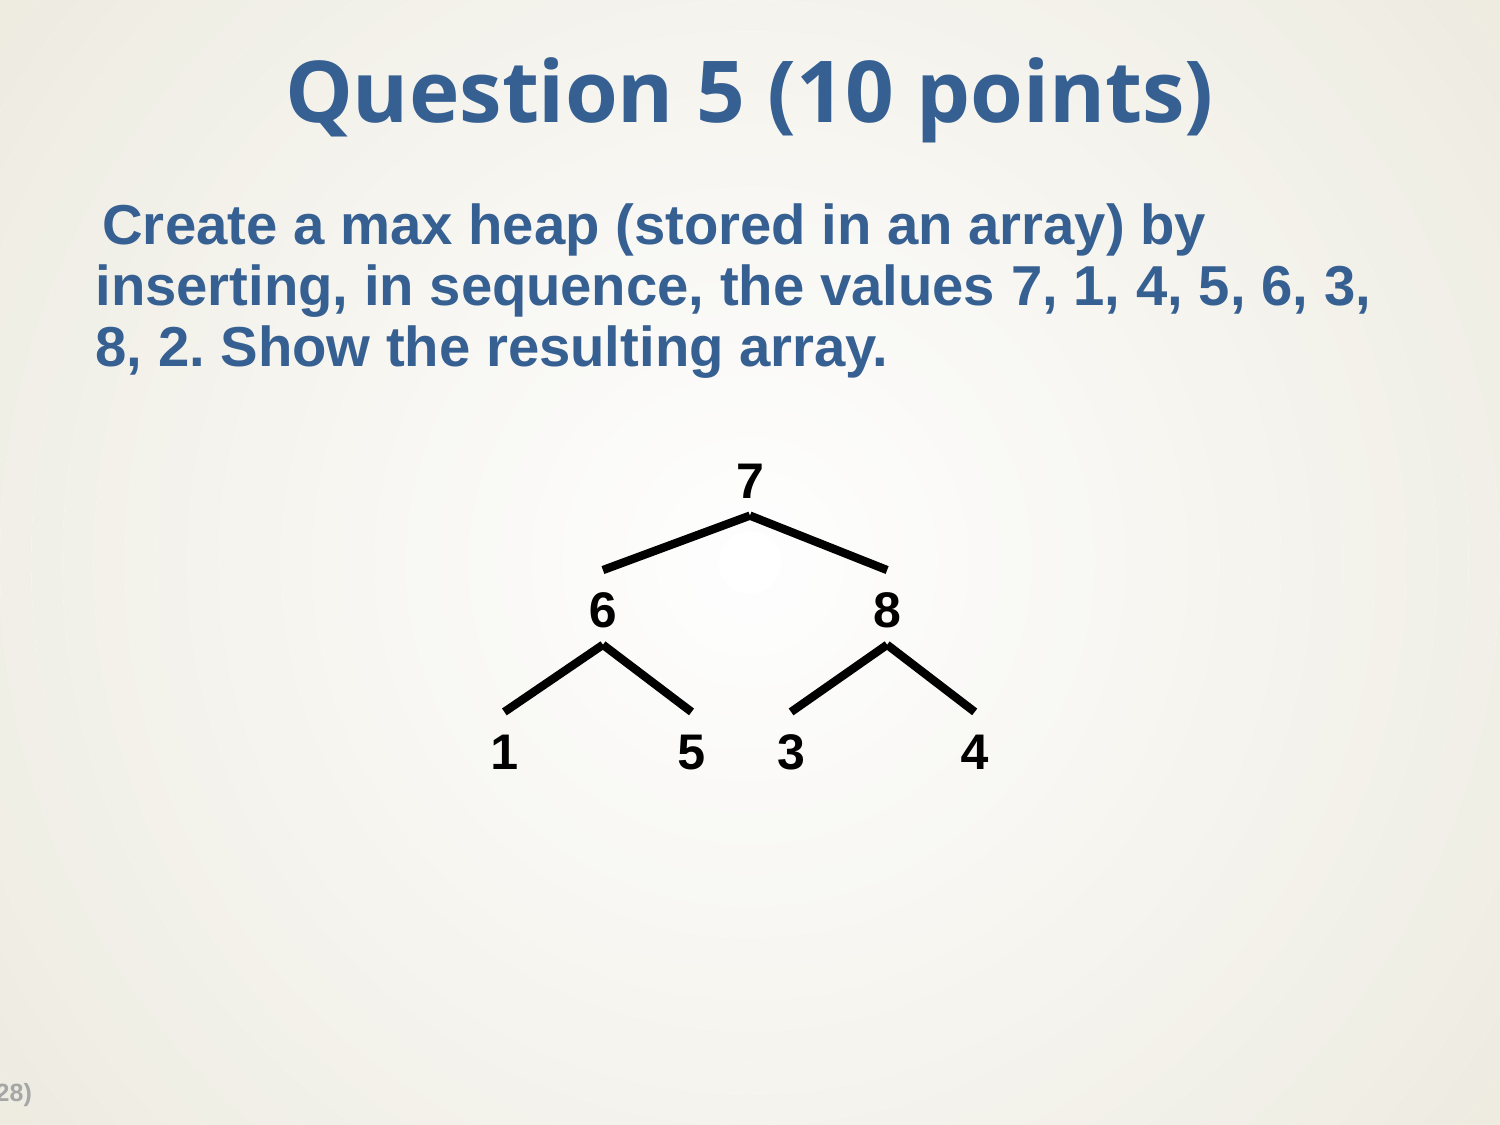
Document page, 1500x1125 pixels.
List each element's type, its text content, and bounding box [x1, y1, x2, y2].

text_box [504, 645, 601, 713]
text_box 3 [762, 711, 820, 787]
text_box 7 [721, 440, 779, 515]
list Create a max heap (stored in an array) by inserting, in sequence, the values 7, 1, 4, 5, 6, 3, 8, 2. Show the resulting array. [56, 187, 1444, 1036]
text_box 4 [945, 711, 1004, 787]
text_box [602, 516, 748, 571]
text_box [749, 516, 888, 571]
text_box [886, 645, 975, 713]
text_box 8 [858, 570, 916, 644]
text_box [790, 645, 885, 713]
text_box 1 [475, 711, 534, 787]
title Question 5 (10 points) [0, 24, 1500, 166]
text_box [602, 645, 692, 713]
text_box 5 [662, 711, 721, 787]
text_box 6 [574, 570, 632, 644]
